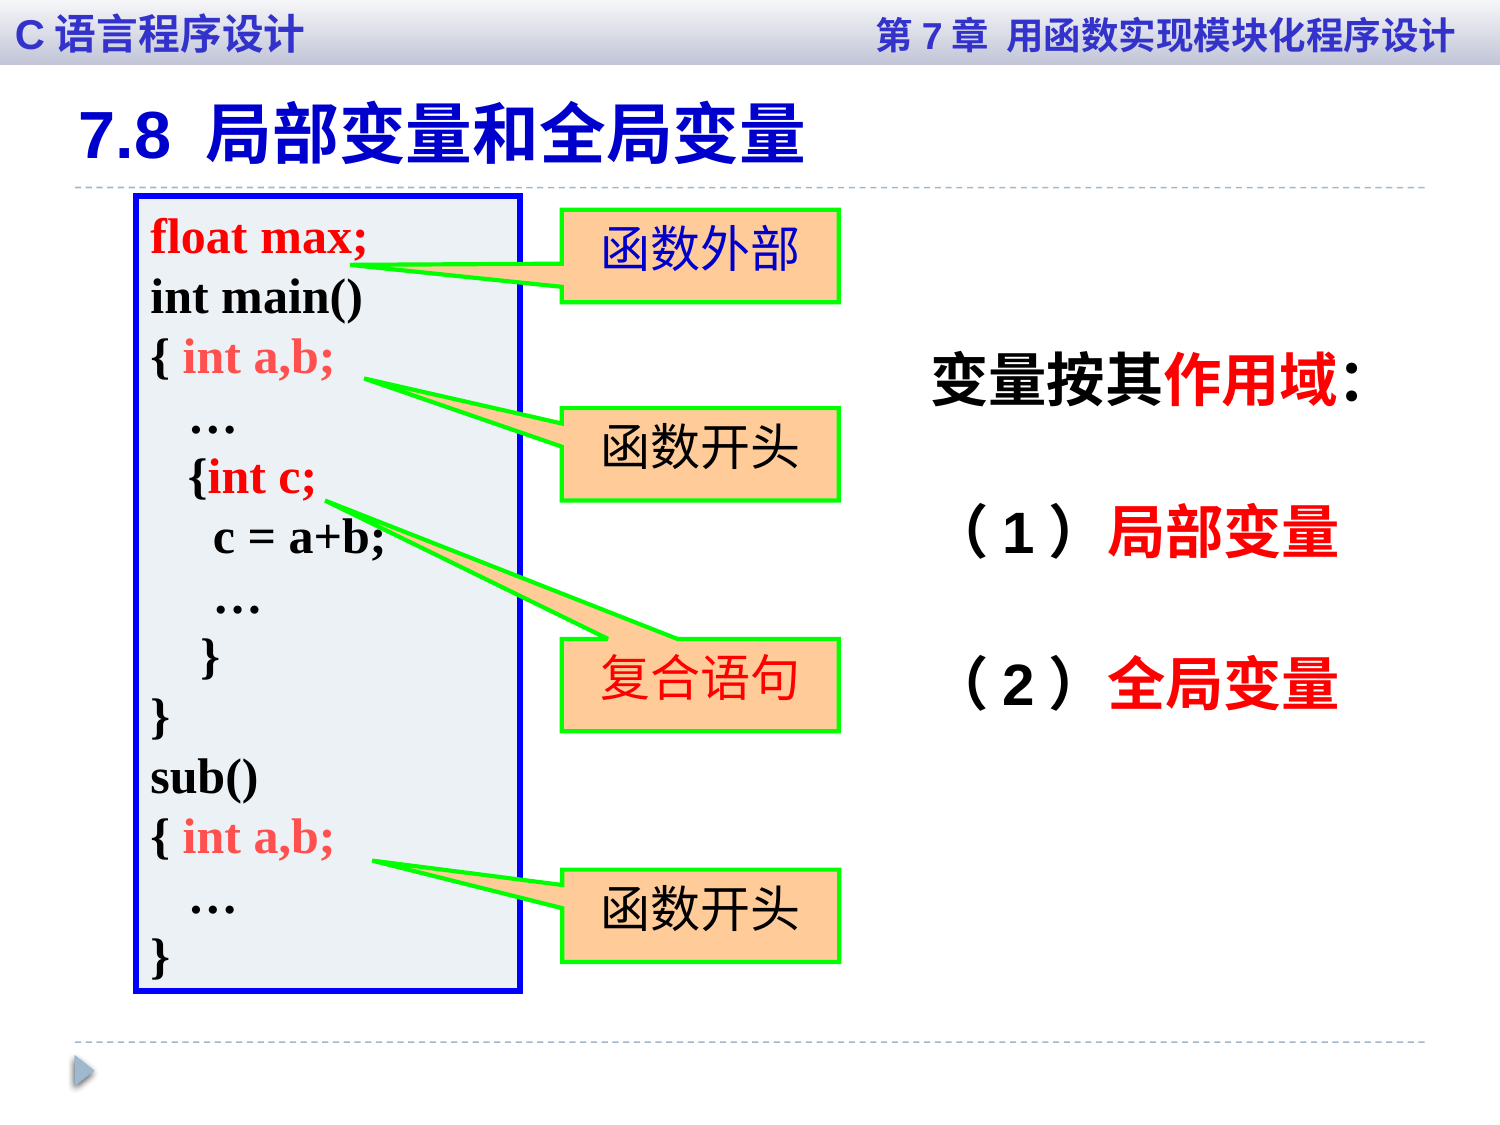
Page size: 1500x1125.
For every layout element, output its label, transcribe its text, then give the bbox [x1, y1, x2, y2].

text_box 函数外部 [350, 209, 839, 303]
text_box C语言程序设计 第7章 用函数实现模块化程序设计 [0, 0, 1500, 65]
text_box float max; int main() { int a,b; … {int c; c = a+b; … } } sub() { int a,b; … } [135, 196, 520, 991]
text_box 函数开头 [364, 378, 839, 501]
text_box 函数开头 [372, 860, 840, 963]
text_box 7.8 局部变量和全局变量 [63, 84, 1337, 214]
text_box 复合语句 [325, 500, 839, 732]
text_box 变量按其作用域： （1）局部变量 （2）全局变量 [915, 266, 1436, 835]
